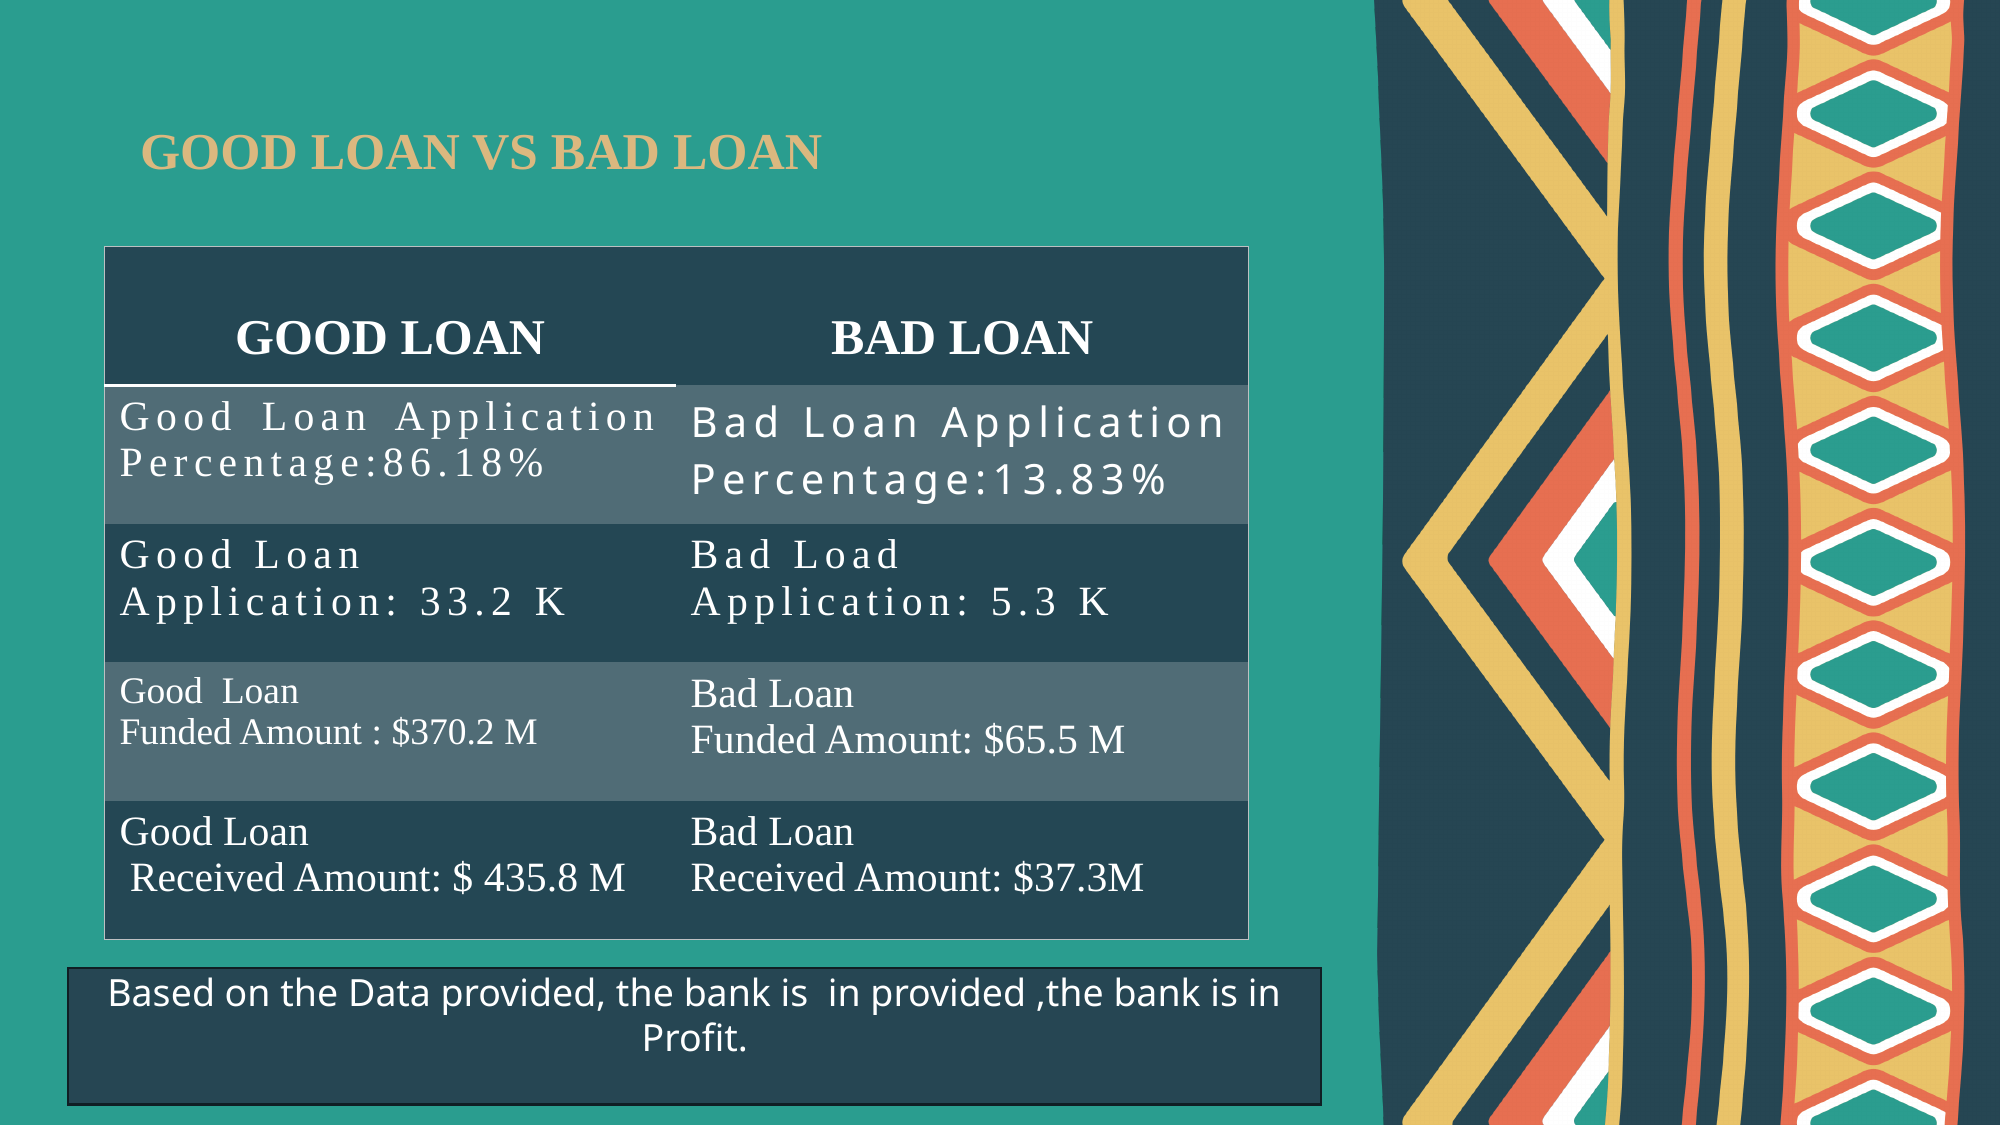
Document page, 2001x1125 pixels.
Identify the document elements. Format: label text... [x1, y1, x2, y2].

picture [1374, 0, 2000, 1125]
table_cell Bad Loan Received Amount: $37.3M [676, 801, 1248, 939]
text_box Based on the Data provided, the bank is in provided ,the bank is in Profit. [67, 967, 1322, 1106]
table_header GOOD LOAN [105, 247, 676, 384]
table_cell Good Loan Application: 33.2 K [105, 524, 676, 662]
table_cell Bad Loan Funded Amount: $65.5 M [676, 662, 1248, 801]
table_cell Good Loan Application Percentage:86.18% [105, 387, 676, 524]
table_cell Bad Loan Application Percentage:13.83% [676, 385, 1248, 524]
table_cell Bad Load Application: 5.3 K [676, 524, 1248, 662]
table_header BAD LOAN [676, 247, 1248, 385]
table_cell Good Loan Received Amount: $ 435.8 M [105, 801, 676, 939]
title GOOD LOAN VS BAD LOAN [125, 117, 1188, 220]
table_cell Good Loan Funded Amount : $370.2 M [105, 662, 676, 801]
